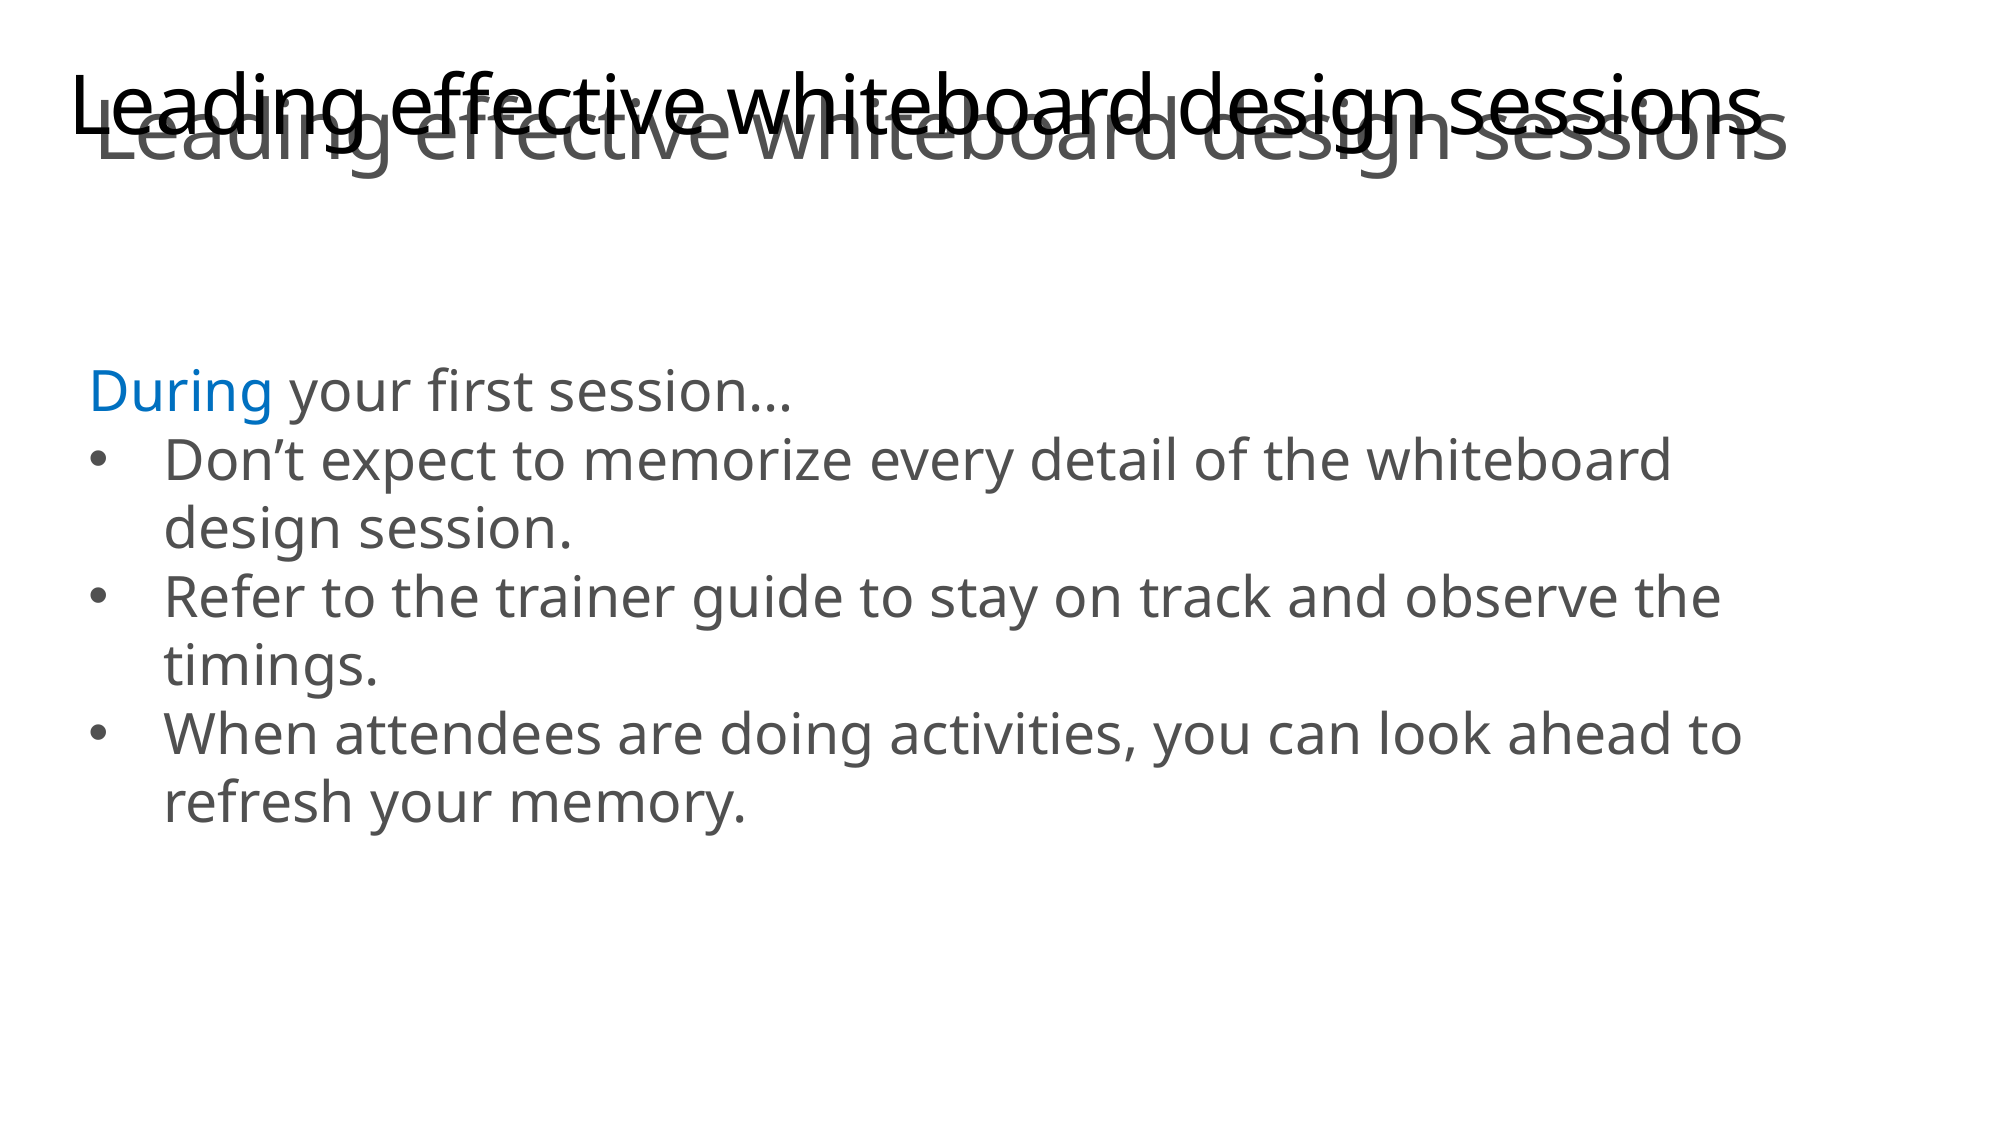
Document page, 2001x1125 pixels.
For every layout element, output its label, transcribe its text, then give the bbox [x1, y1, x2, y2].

text_box Leading effective whiteboard design sessions [69, 72, 1982, 221]
title Leading effective whiteboard design sessions [44, 47, 1957, 196]
text_box During your first session… Don’t expect to memorize every detail of the whiteboard design session. Refer to the trainer guide to stay on track and observe the timings. When attendees are doing activities, you can look ahead to refresh your memory. [73, 347, 1874, 842]
